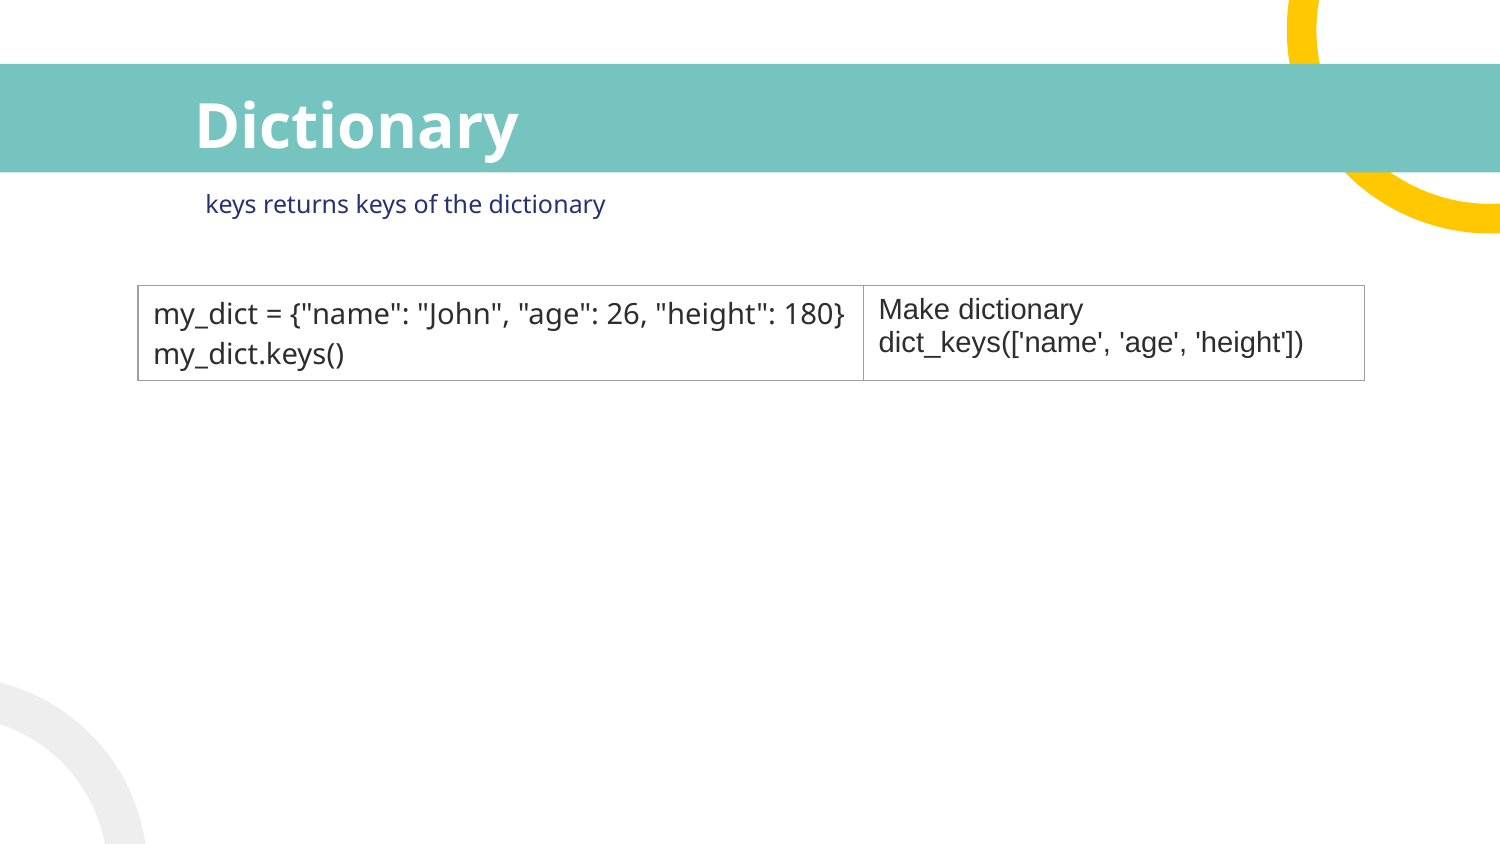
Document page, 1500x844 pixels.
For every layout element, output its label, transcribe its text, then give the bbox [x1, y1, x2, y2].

table_header Make dictionary dict_keys(['name', 'age', 'height']) [864, 286, 1364, 380]
title Dictionary [179, 71, 1449, 166]
subtitle keys returns keys of the dictionary [115, 173, 1385, 257]
table_header my_dict = {"name": "John", "age": 26, "height": 180} my_dict.keys() [139, 286, 863, 380]
